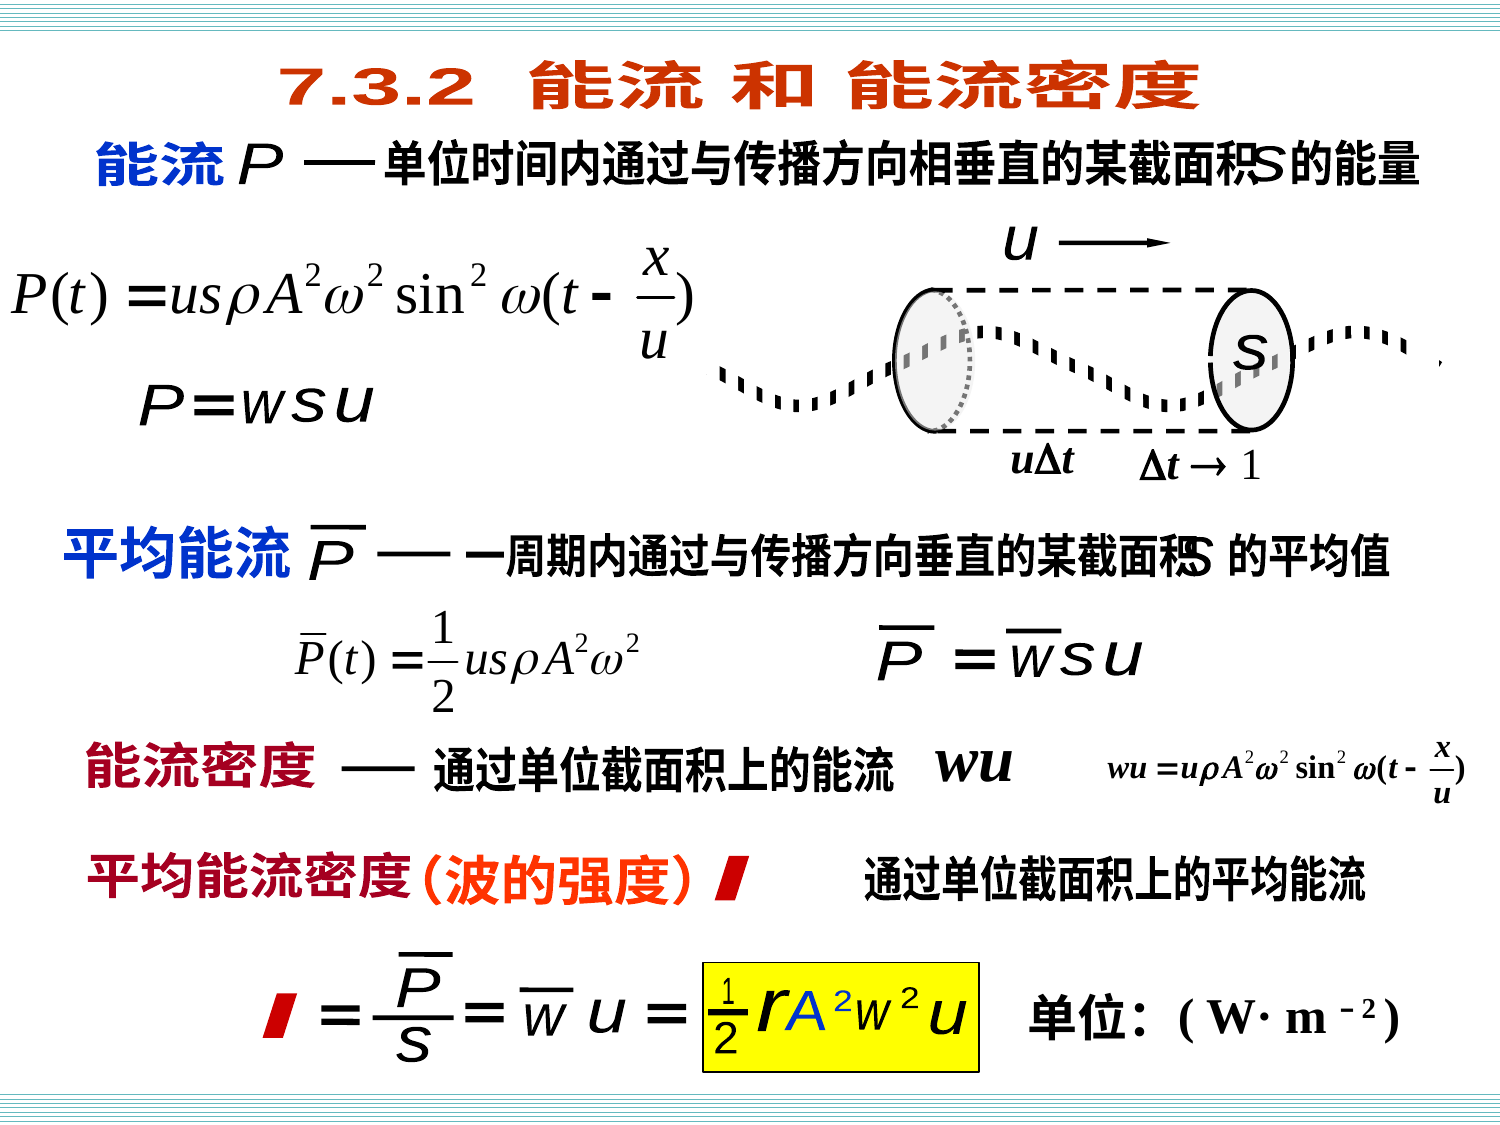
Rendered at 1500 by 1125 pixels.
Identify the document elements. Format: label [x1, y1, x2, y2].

text_box [923, 723, 1472, 812]
text_box [285, 597, 649, 724]
text_box [87, 850, 755, 906]
text_box [95, 138, 1420, 187]
text_box [0, 219, 706, 374]
text_box [0, 0, 1500, 1125]
text_box [85, 740, 894, 793]
text_box [464, 226, 1439, 491]
text_box [877, 627, 1143, 681]
text_box [63, 525, 1390, 581]
text_box [139, 384, 374, 426]
text_box [257, 954, 1471, 1073]
